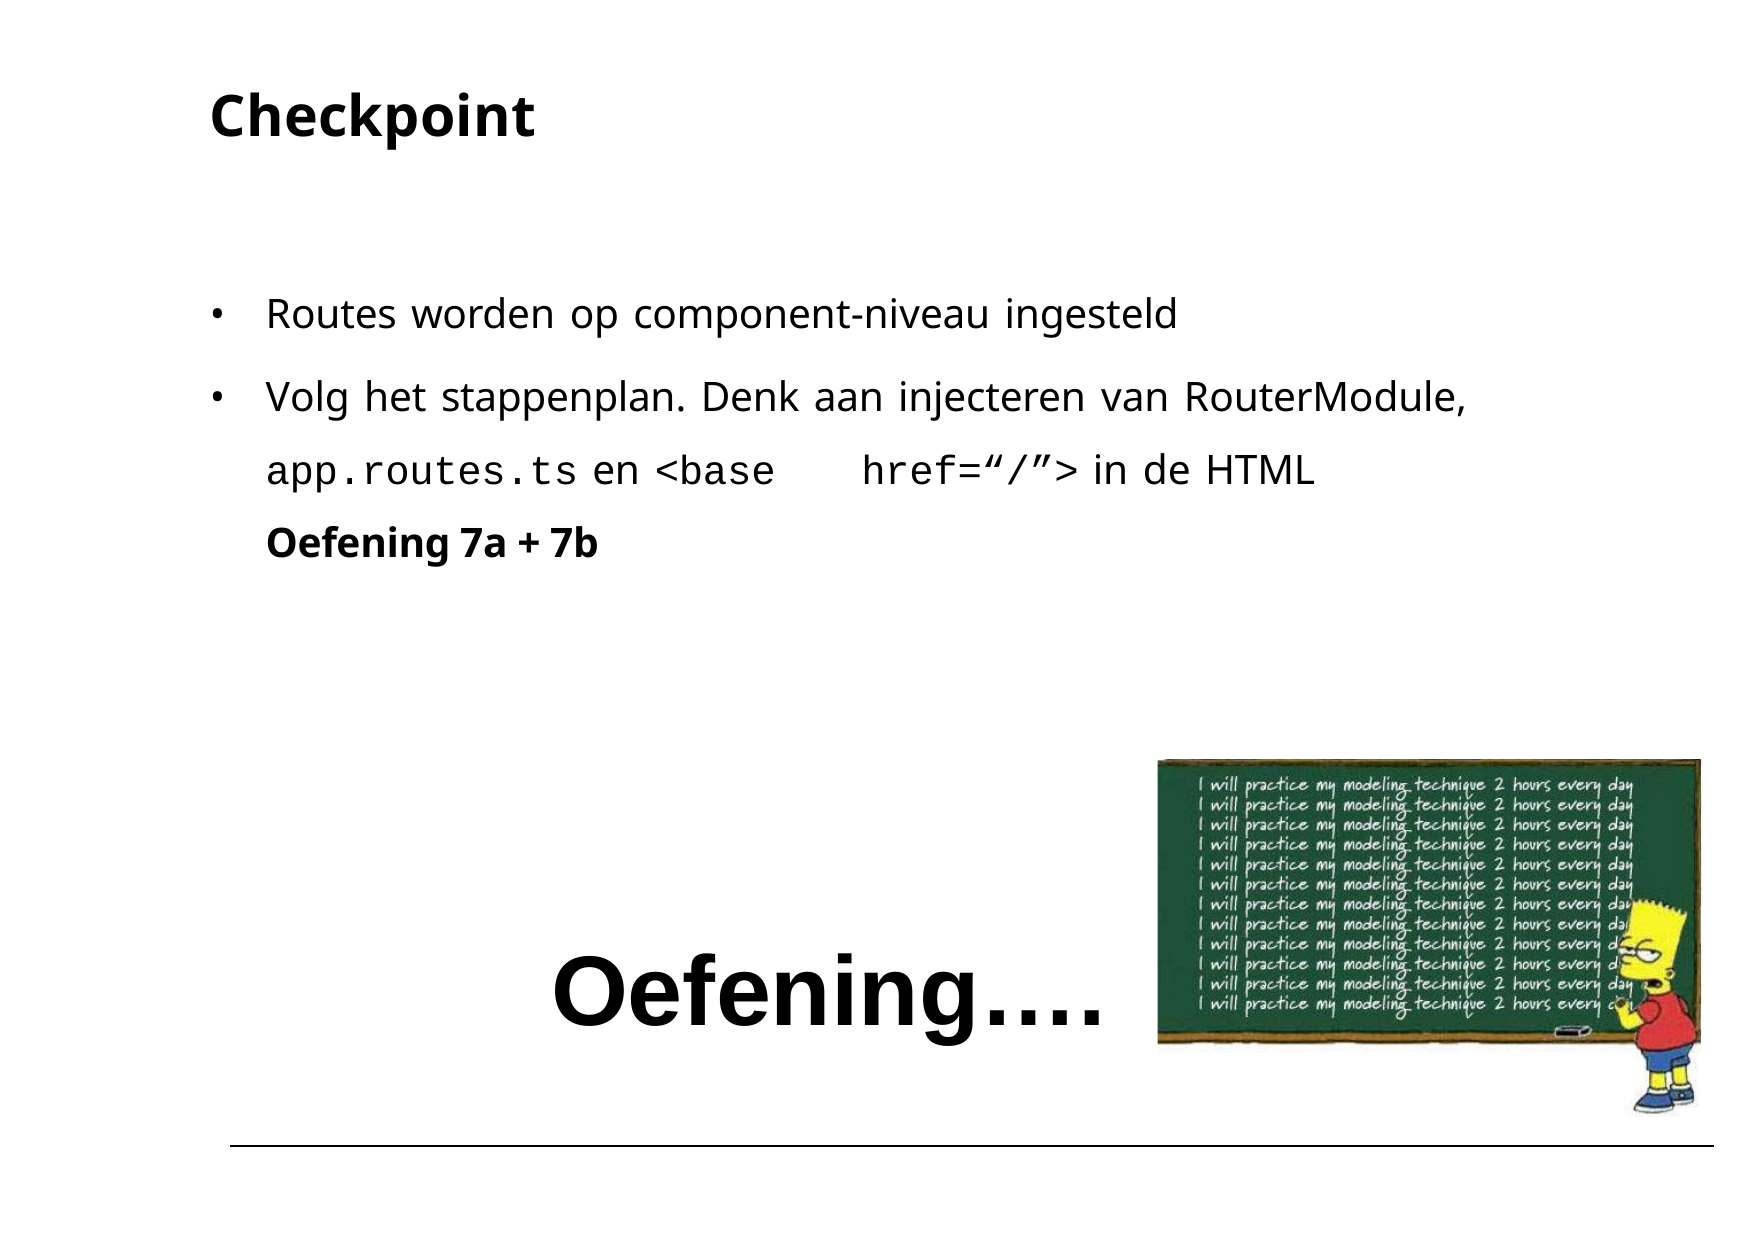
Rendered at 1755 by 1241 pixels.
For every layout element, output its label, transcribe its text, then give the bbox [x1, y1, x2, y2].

title Checkpoint [75, 79, 1679, 287]
text_box Routes worden op component-niveau ingesteld Volg het stappenplan. Denk aan injecteren van RouterModule, app.routes.ts en <base href=“/”> in de HTML Oefening 7a + 7b [207, 264, 1656, 566]
text_box [1157, 759, 1702, 1117]
text_box Oefening…. [549, 926, 1109, 1045]
